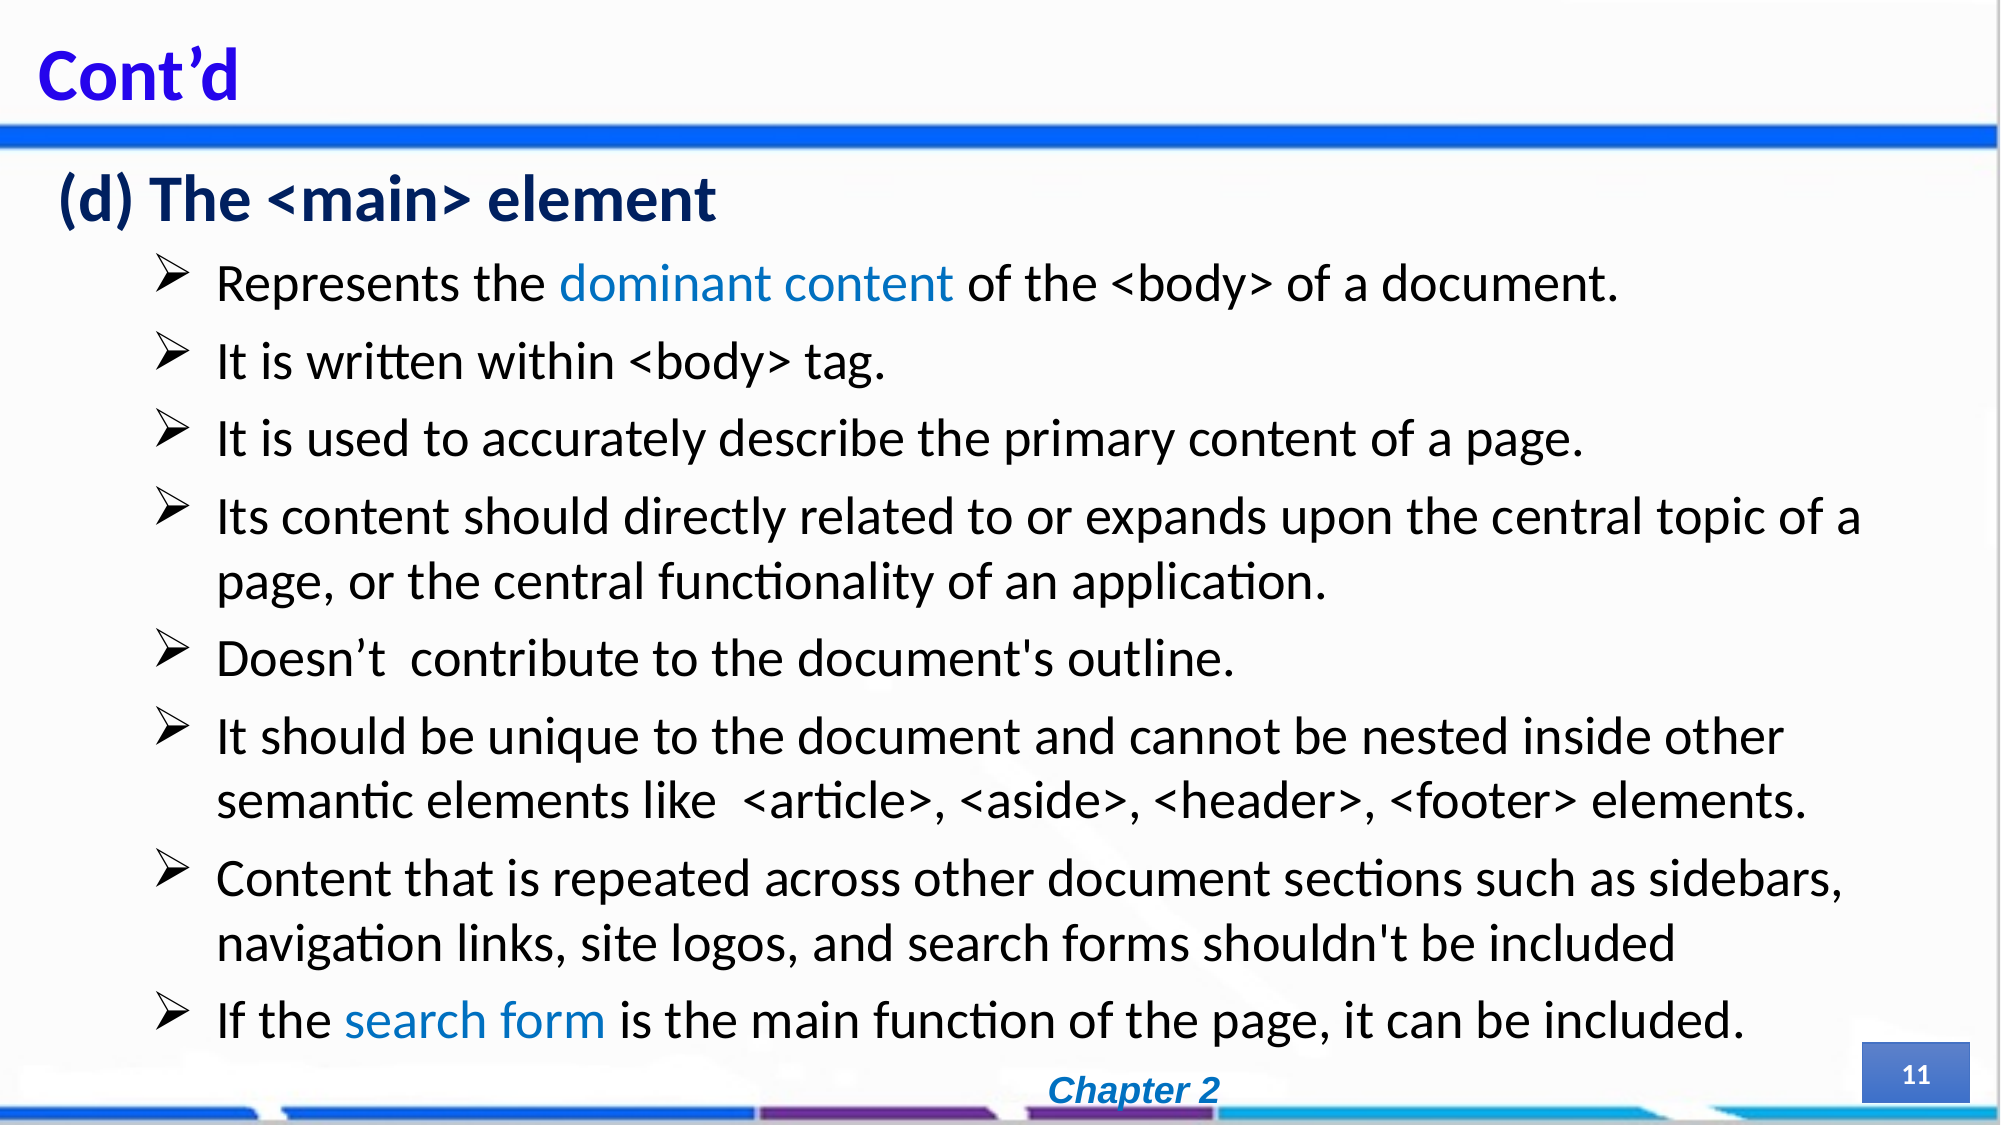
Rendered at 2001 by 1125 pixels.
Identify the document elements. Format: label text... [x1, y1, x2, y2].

footer Chapter 2 [884, 1058, 1385, 1119]
title Cont’d [23, 25, 1783, 128]
text_box (d) The <main> element Represents the dominant content of the <body> of a document. It is written within <body> tag. It is used to accurately describe the primary content of a page. Its content should directly related to or expands upon the central topic of a page, or the central functionality of an application. Doesn’t contribute to the document's outline. It should be unique to the document and cannot be nested inside other semantic elements like <article>, <aside>, <header>, <footer> elements. Content that is repeated across other document sections such as sidebars, navigation links, site logos, and search forms shouldn't be included If the search form is the main function of the page, it can be included. [23, 147, 1970, 1058]
picture [0, 0, 2001, 1125]
slide_number 11 [1862, 1058, 1970, 1103]
